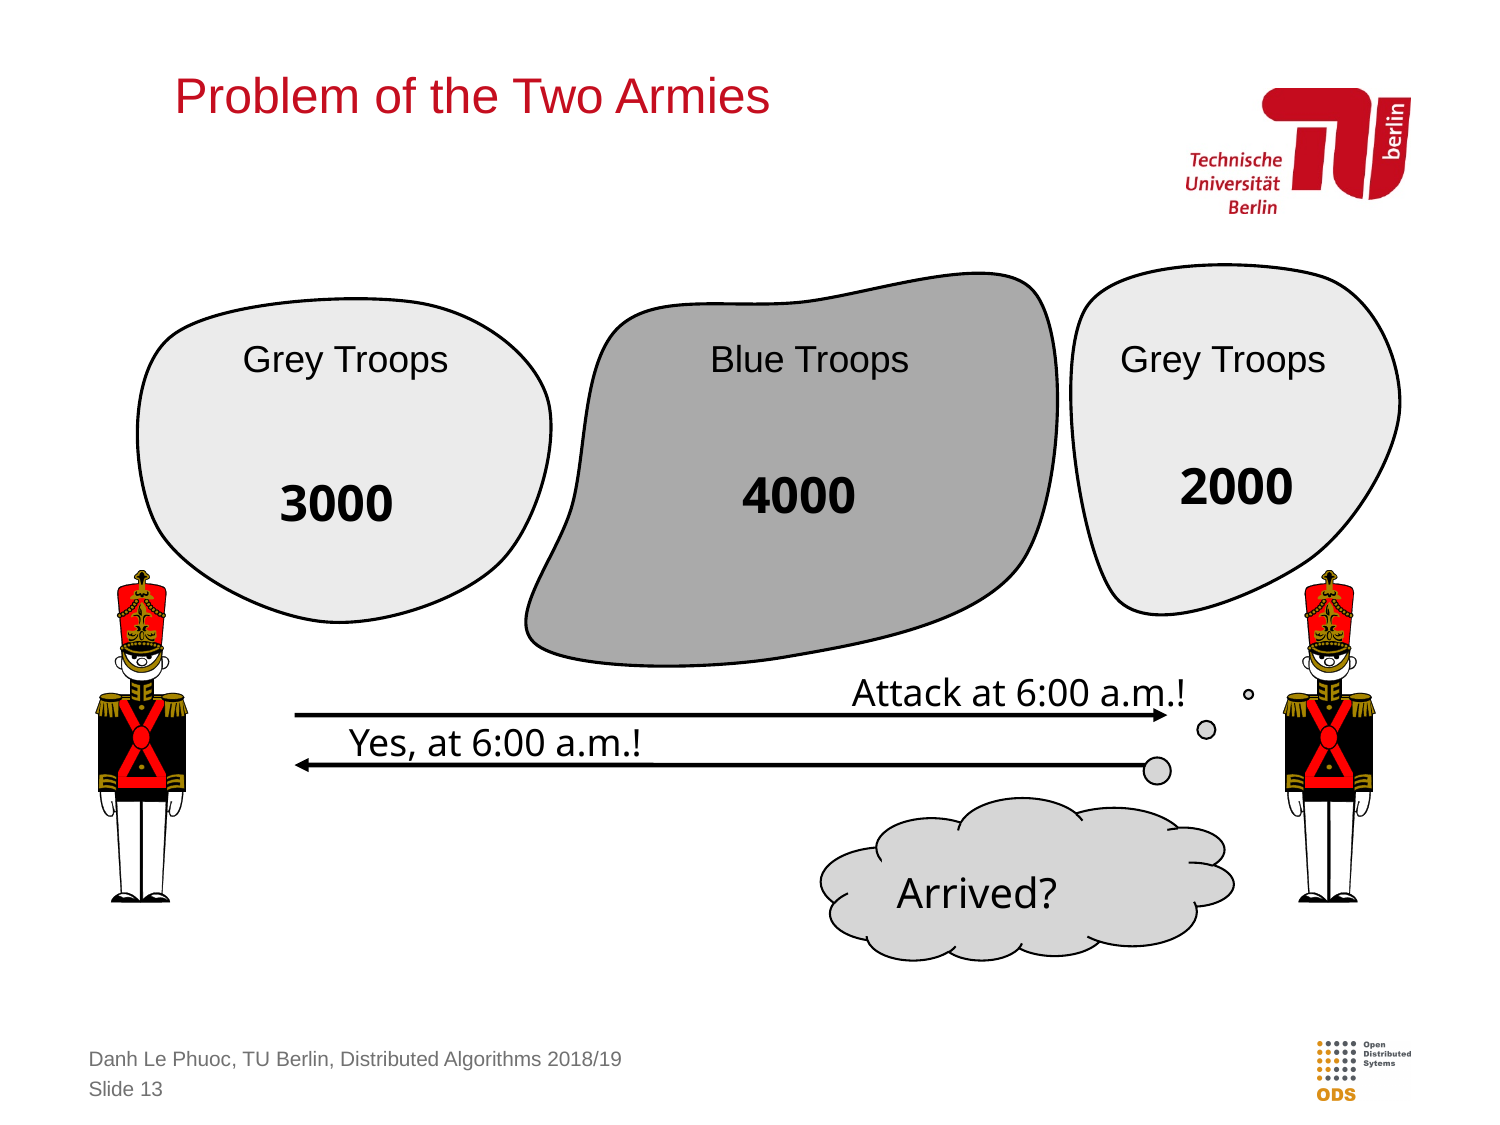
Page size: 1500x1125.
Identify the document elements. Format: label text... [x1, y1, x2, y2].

text_box 3000 [264, 464, 409, 539]
text_box Grey Troops [1105, 327, 1341, 387]
picture [1317, 1041, 1411, 1101]
text_box 4000 [727, 456, 871, 532]
slide_number Slide 13 [88, 1075, 1176, 1101]
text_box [95, 569, 189, 903]
text_box Grey Troops [227, 327, 464, 387]
text_box 2000 [1164, 446, 1309, 522]
picture [1186, 131, 1411, 214]
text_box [294, 711, 1168, 772]
title Problem of the Two Armies [159, 68, 1482, 131]
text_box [294, 661, 1198, 722]
footer Danh Le Phuoc, TU Berlin, Distributed Algorithms 2018/19 [88, 1045, 1176, 1071]
text_box [525, 273, 1058, 659]
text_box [1282, 569, 1377, 903]
text_box [1070, 264, 1400, 615]
text_box [137, 298, 552, 623]
text_box Blue Troops [695, 327, 925, 387]
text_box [820, 798, 1234, 962]
